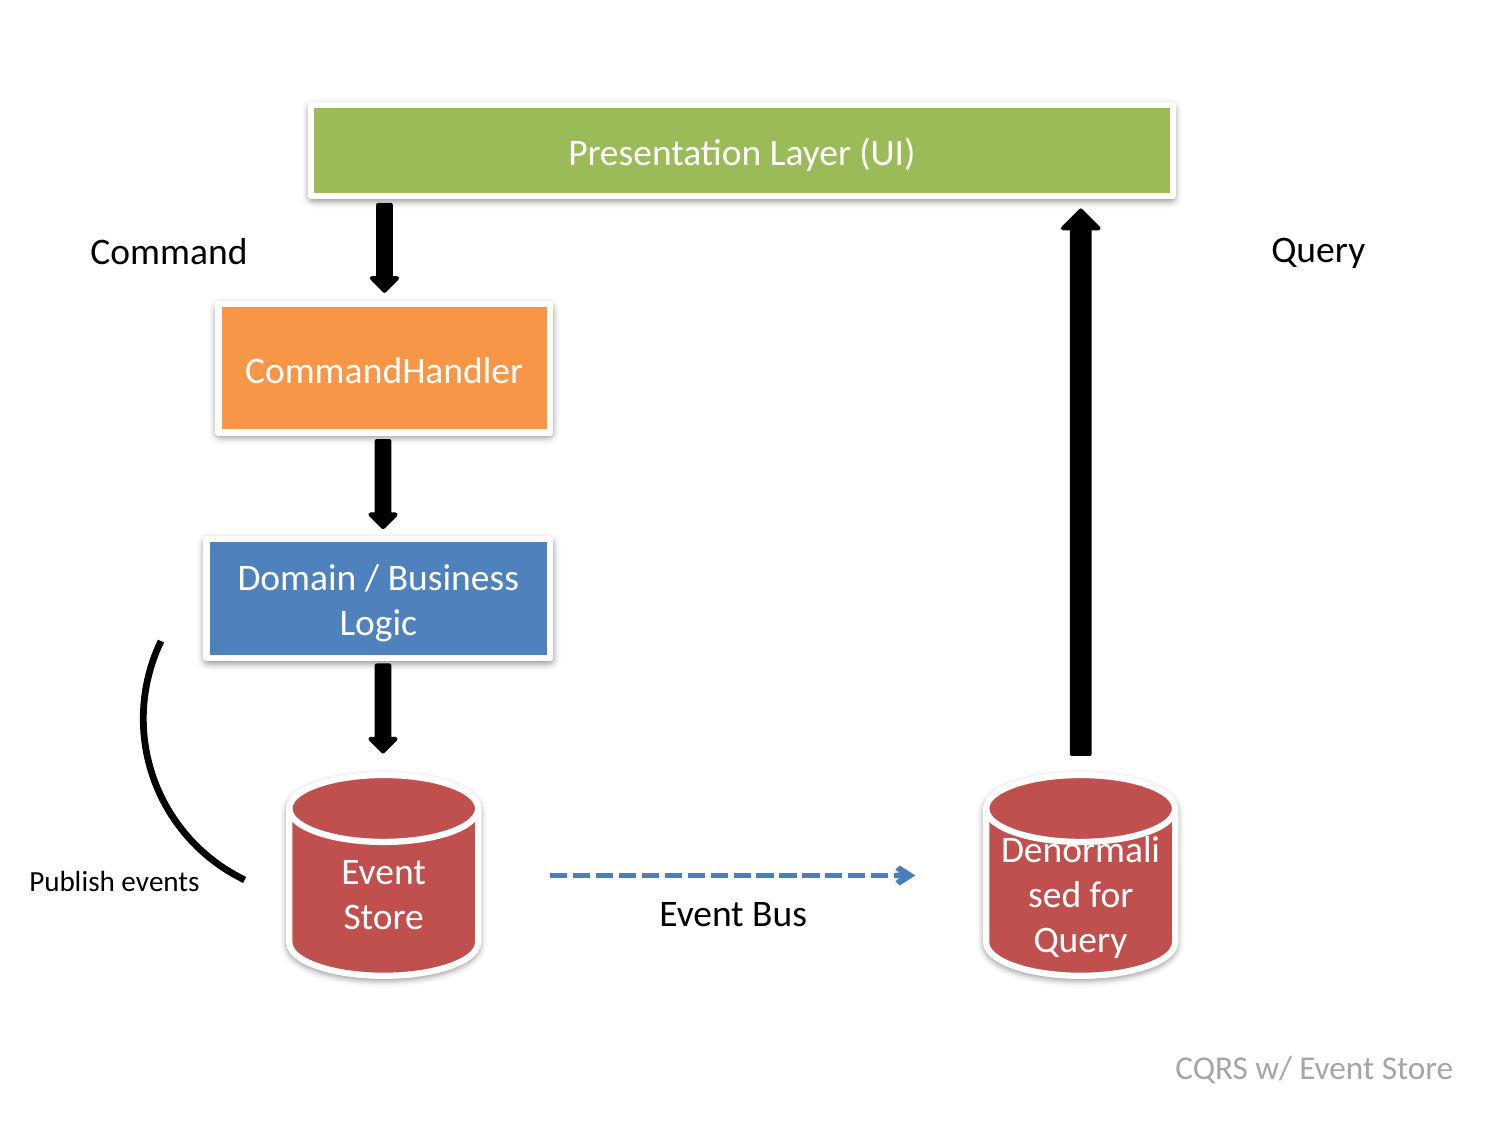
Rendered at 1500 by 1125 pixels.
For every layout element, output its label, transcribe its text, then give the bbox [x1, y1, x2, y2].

text_box Publish events [14, 854, 69, 905]
text_box CQRS w/ Event Store [1160, 1038, 1469, 1094]
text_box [74, 104, 1382, 977]
